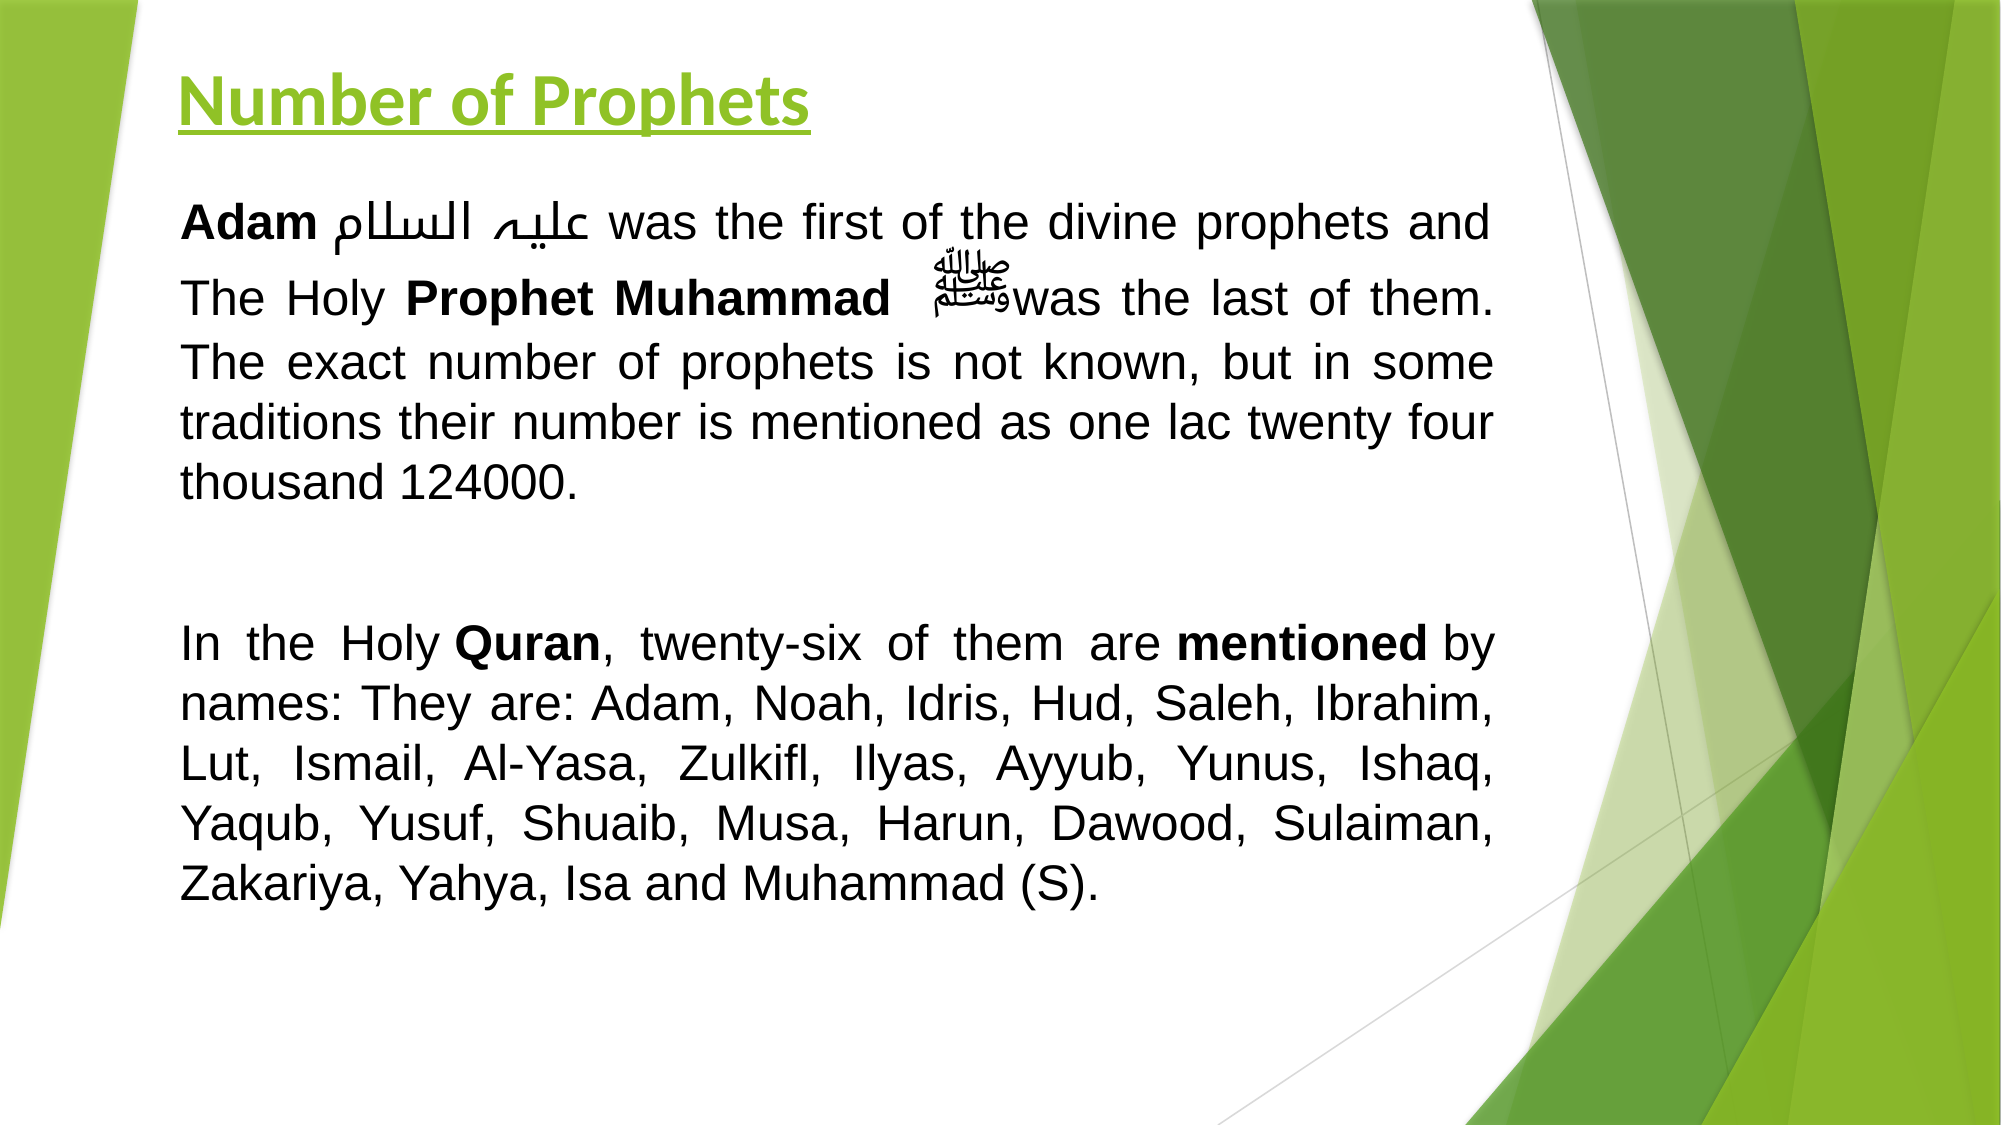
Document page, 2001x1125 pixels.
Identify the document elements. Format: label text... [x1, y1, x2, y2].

subtitle Adam علیہ السلام was the first of the divine prophets and The Holy Prophet Muhammad ﷺwas the last of them. The exact number of prophets is not known, but in some traditions their number is mentioned as one lac twenty four thousand 124000. In the Holy Quran, twenty-six of them are mentioned by names: They are: Adam, Noah, Idris, Hud, Saleh, Ibrahim, Lut, Ismail, Al-Yasa, Zulkifl, Ilyas, Ayyub, Yunus, Ishaq, Yaqub, Yusuf, Shuaib, Musa, Harun, Dawood, Sulaiman, Zakariya, Yahya, Isa and Muhammad (S). [164, 181, 1511, 873]
title Number of Prophets [150, 34, 827, 148]
